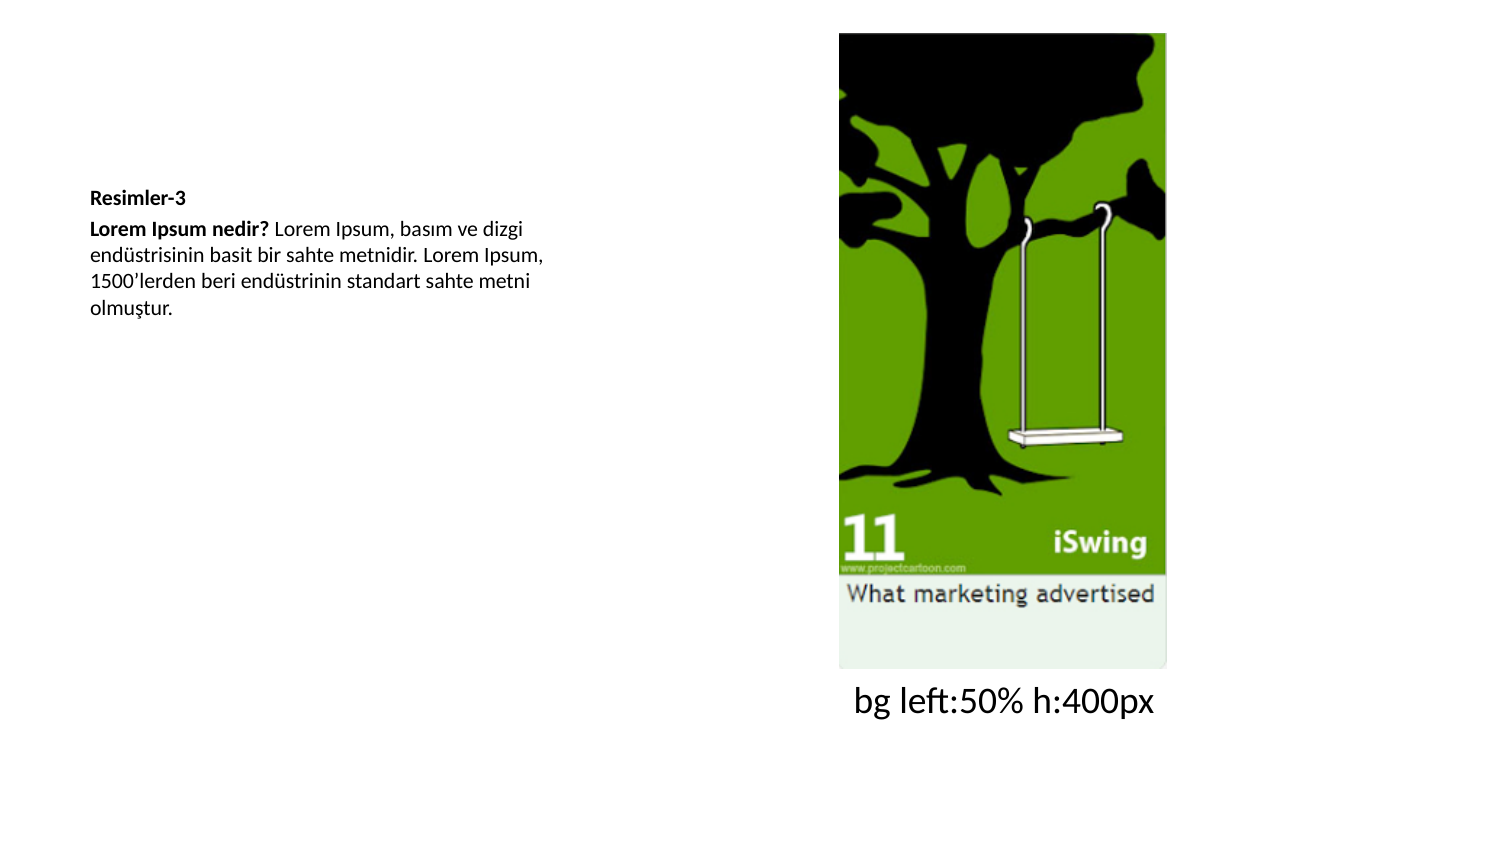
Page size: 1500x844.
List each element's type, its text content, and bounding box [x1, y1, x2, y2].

text_box bg left:50% h:400px [585, 668, 1423, 753]
list Resimler-3 Lorem Ipsum nedir? Lorem Ipsum, basım ve dizgi endüstrisinin basit bir sahte metnidir. Lorem Ipsum, 1500’lerden beri endüstrinin standart sahte metni olmuştur. [75, 176, 569, 754]
picture [839, 32, 1167, 669]
